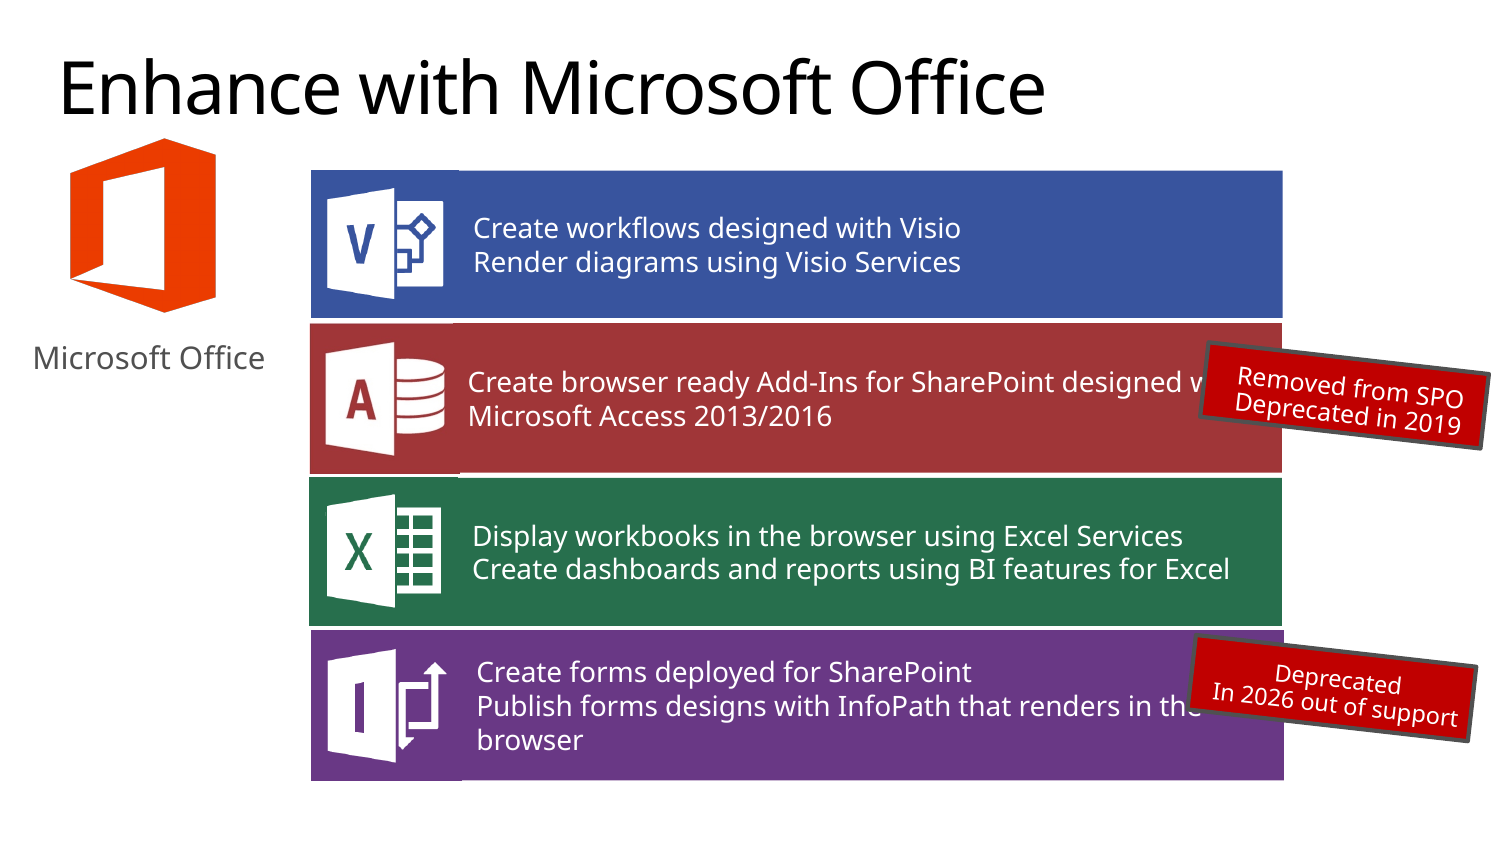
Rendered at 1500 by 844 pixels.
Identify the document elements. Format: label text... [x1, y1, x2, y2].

text_box Deprecated In 2026 out of support [1285, 645, 1477, 742]
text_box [311, 629, 1285, 781]
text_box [309, 320, 1283, 474]
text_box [17, 136, 296, 408]
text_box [309, 477, 1283, 627]
title Enhance with Microsoft Office [33, 35, 1468, 147]
text_box Removed from SPO Deprecated in 2019 [1283, 350, 1489, 449]
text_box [311, 170, 1283, 319]
